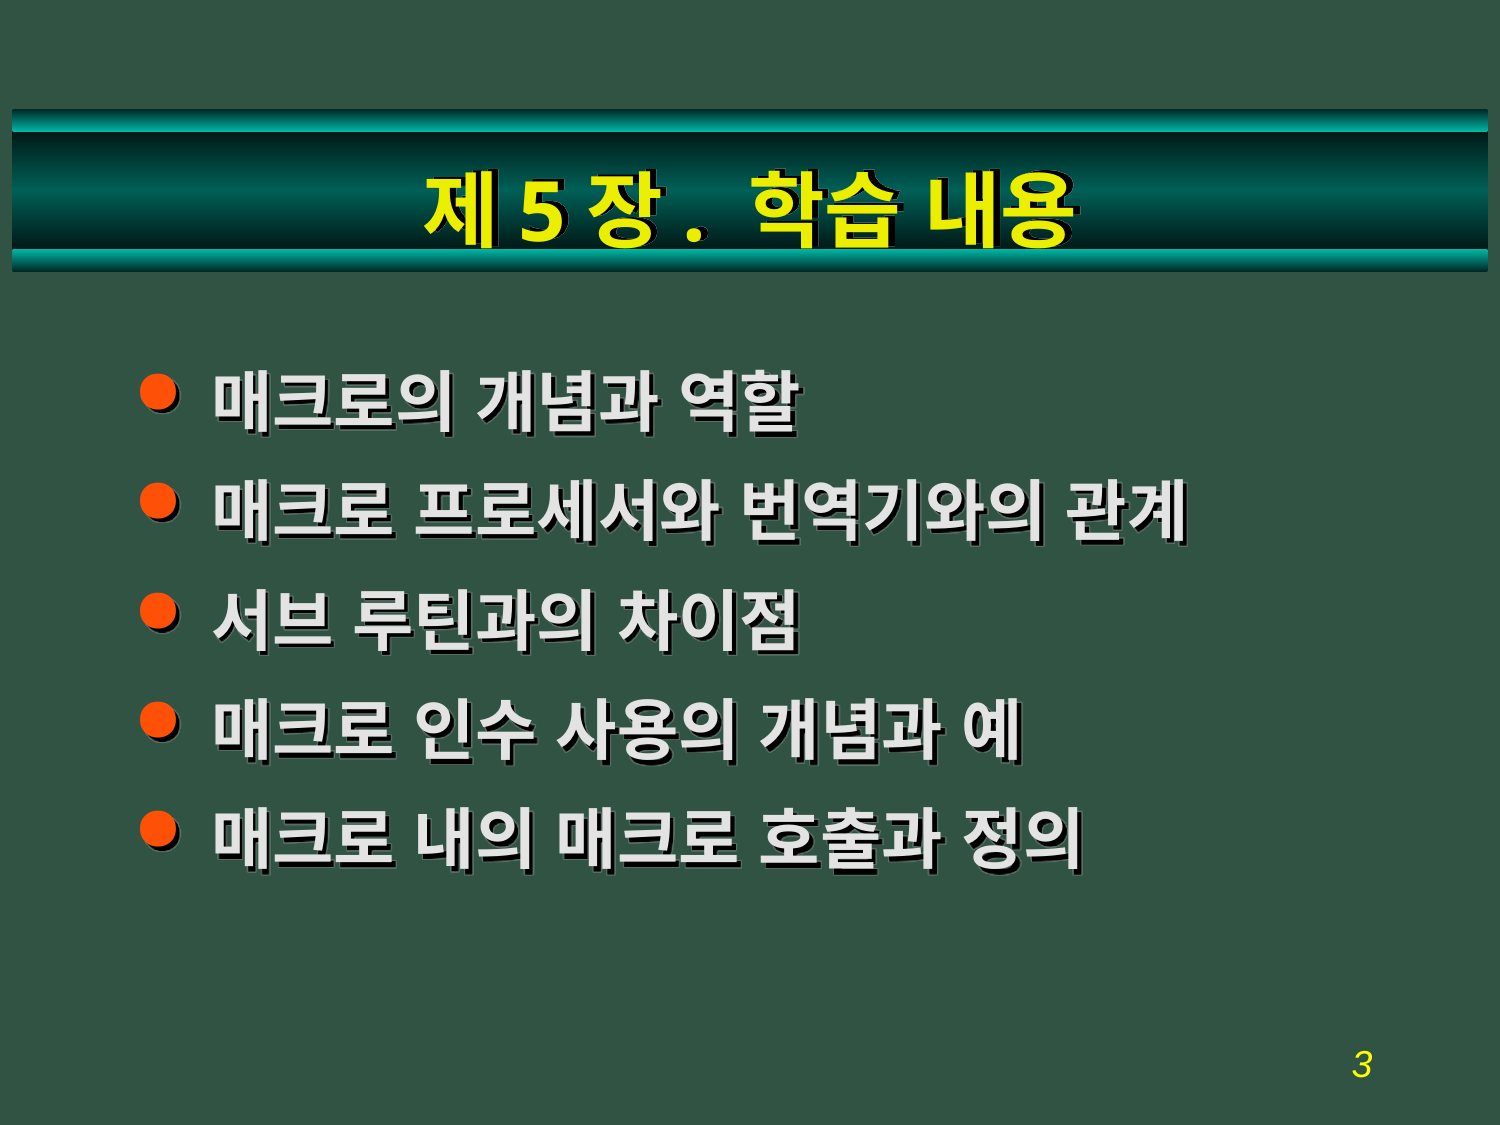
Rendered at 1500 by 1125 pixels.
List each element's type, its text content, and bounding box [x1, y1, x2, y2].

slide_number 3 [1074, 1024, 1388, 1101]
title 제5장. 학습 내용 [112, 146, 1388, 269]
list 매크로의 개념과 역할 매크로 프로세서와 번역기와의 관계 서브 루틴과의 차이점 매크로 인수 사용의 개념과 예 매크로 내의 매크로 호출과 정의 [122, 336, 1398, 1012]
